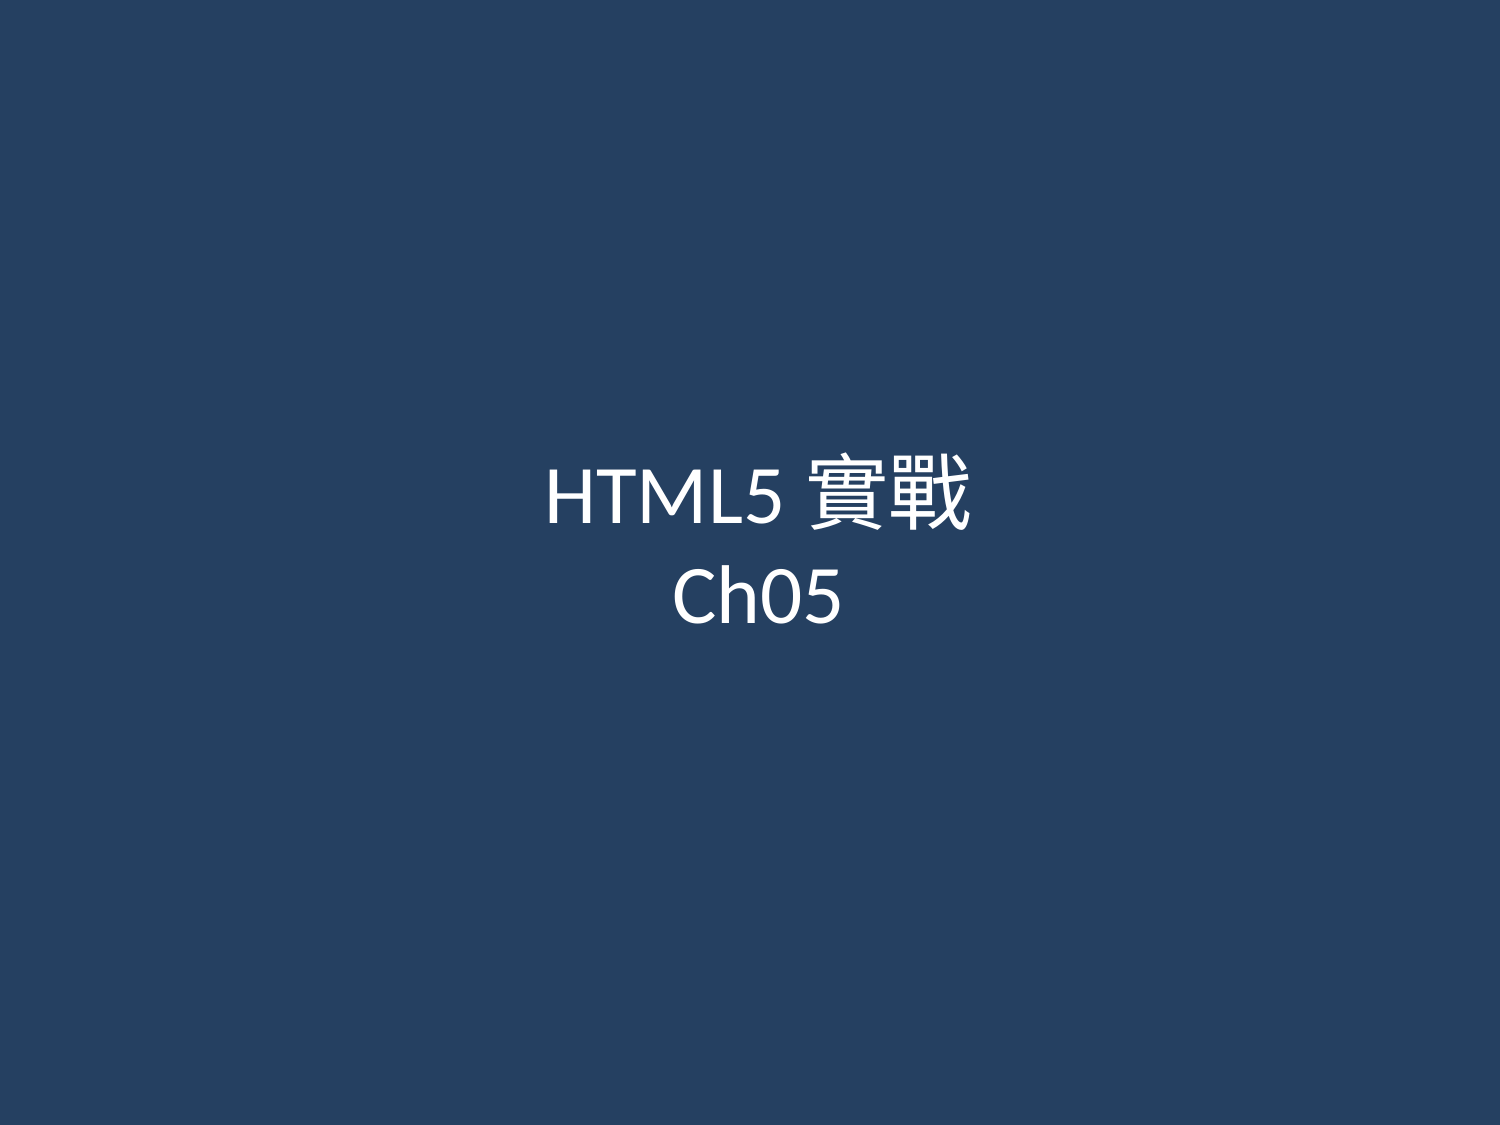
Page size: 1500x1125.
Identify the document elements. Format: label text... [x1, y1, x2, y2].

text_box HTML5實戰 Ch05 [530, 432, 987, 648]
